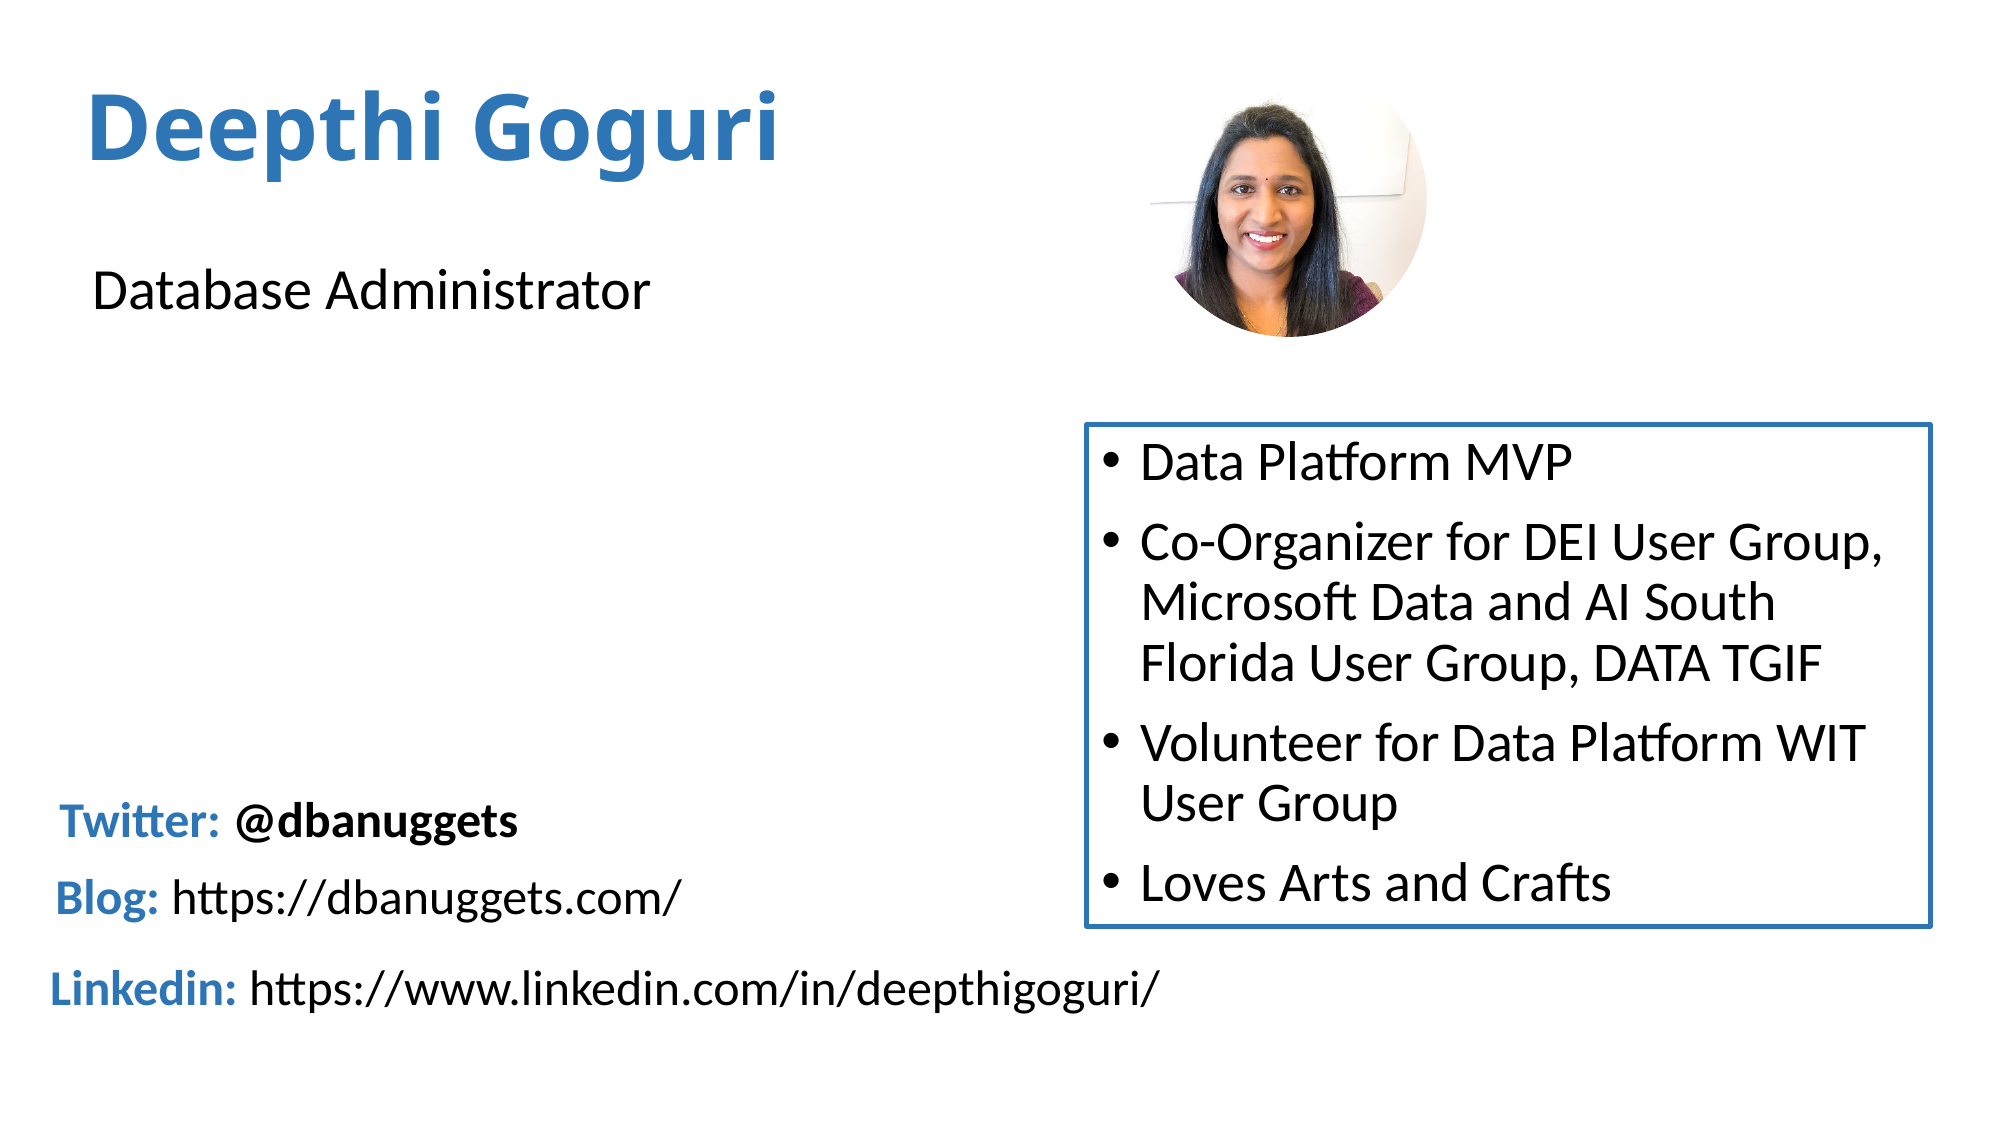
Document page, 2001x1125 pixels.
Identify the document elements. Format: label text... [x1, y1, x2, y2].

text_box Database Administrator [78, 252, 1069, 359]
text_box Data Platform MVP Co-Organizer for DEI User Group, Microsoft Data and AI South Florida User Group, DATA TGIF Volunteer for Data Platform WIT User Group Loves Arts and Crafts [1086, 424, 1931, 927]
text_box Blog: https://dbanuggets.com/ [40, 864, 1048, 954]
text_box Deepthi Goguri [69, 74, 1077, 191]
picture [1150, 60, 1427, 337]
text_box Linkedin: https://www.linkedin.com/in/deepthigoguri/ [35, 954, 1230, 1046]
text_box Twitter: @dbanuggets [35, 771, 534, 863]
